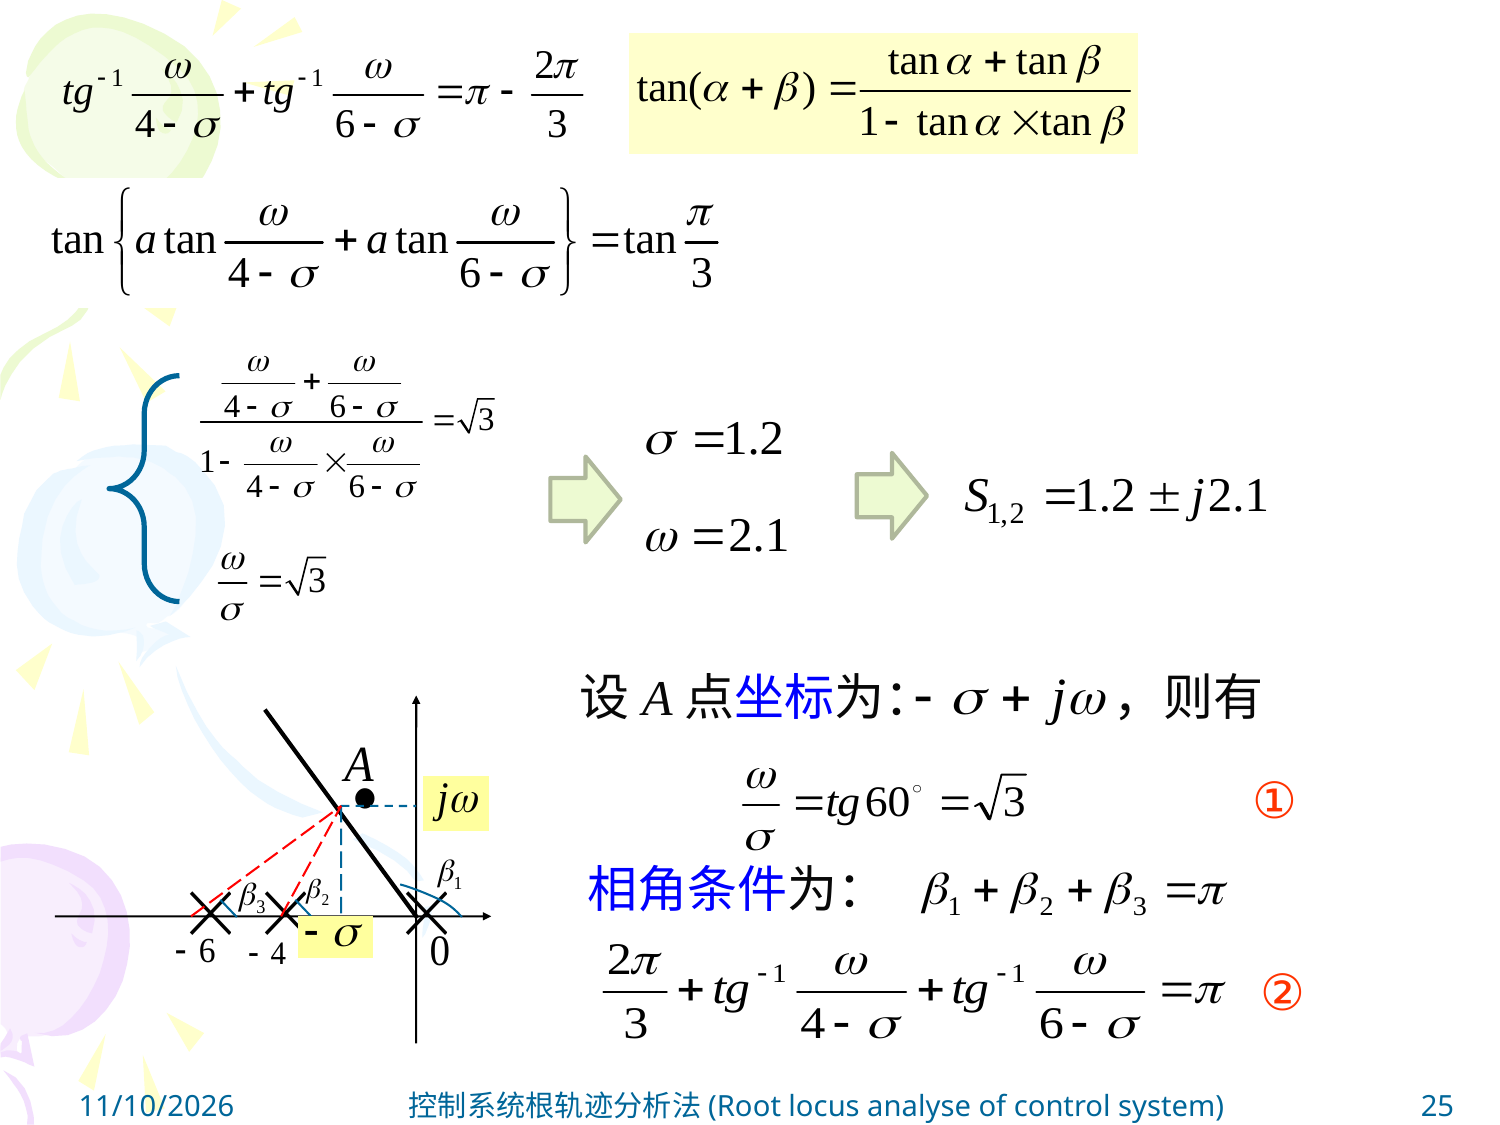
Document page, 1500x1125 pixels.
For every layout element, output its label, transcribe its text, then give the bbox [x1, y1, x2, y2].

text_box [55, 38, 594, 148]
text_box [194, 339, 502, 506]
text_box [55, 695, 492, 1043]
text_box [636, 504, 796, 566]
slide_number 25 [1340, 1079, 1470, 1125]
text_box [637, 407, 796, 469]
text_box [854, 450, 929, 541]
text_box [628, 32, 1139, 155]
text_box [734, 746, 1395, 861]
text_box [954, 459, 1277, 539]
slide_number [63, 1079, 256, 1125]
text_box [572, 850, 1238, 928]
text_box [565, 658, 1289, 737]
footer 控制系统根轨迹分析法(Root locus analyse of control system) [270, 1079, 1340, 1125]
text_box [42, 177, 730, 309]
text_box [594, 931, 1408, 1049]
text_box [108, 374, 180, 603]
text_box [548, 454, 623, 545]
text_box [211, 533, 336, 631]
